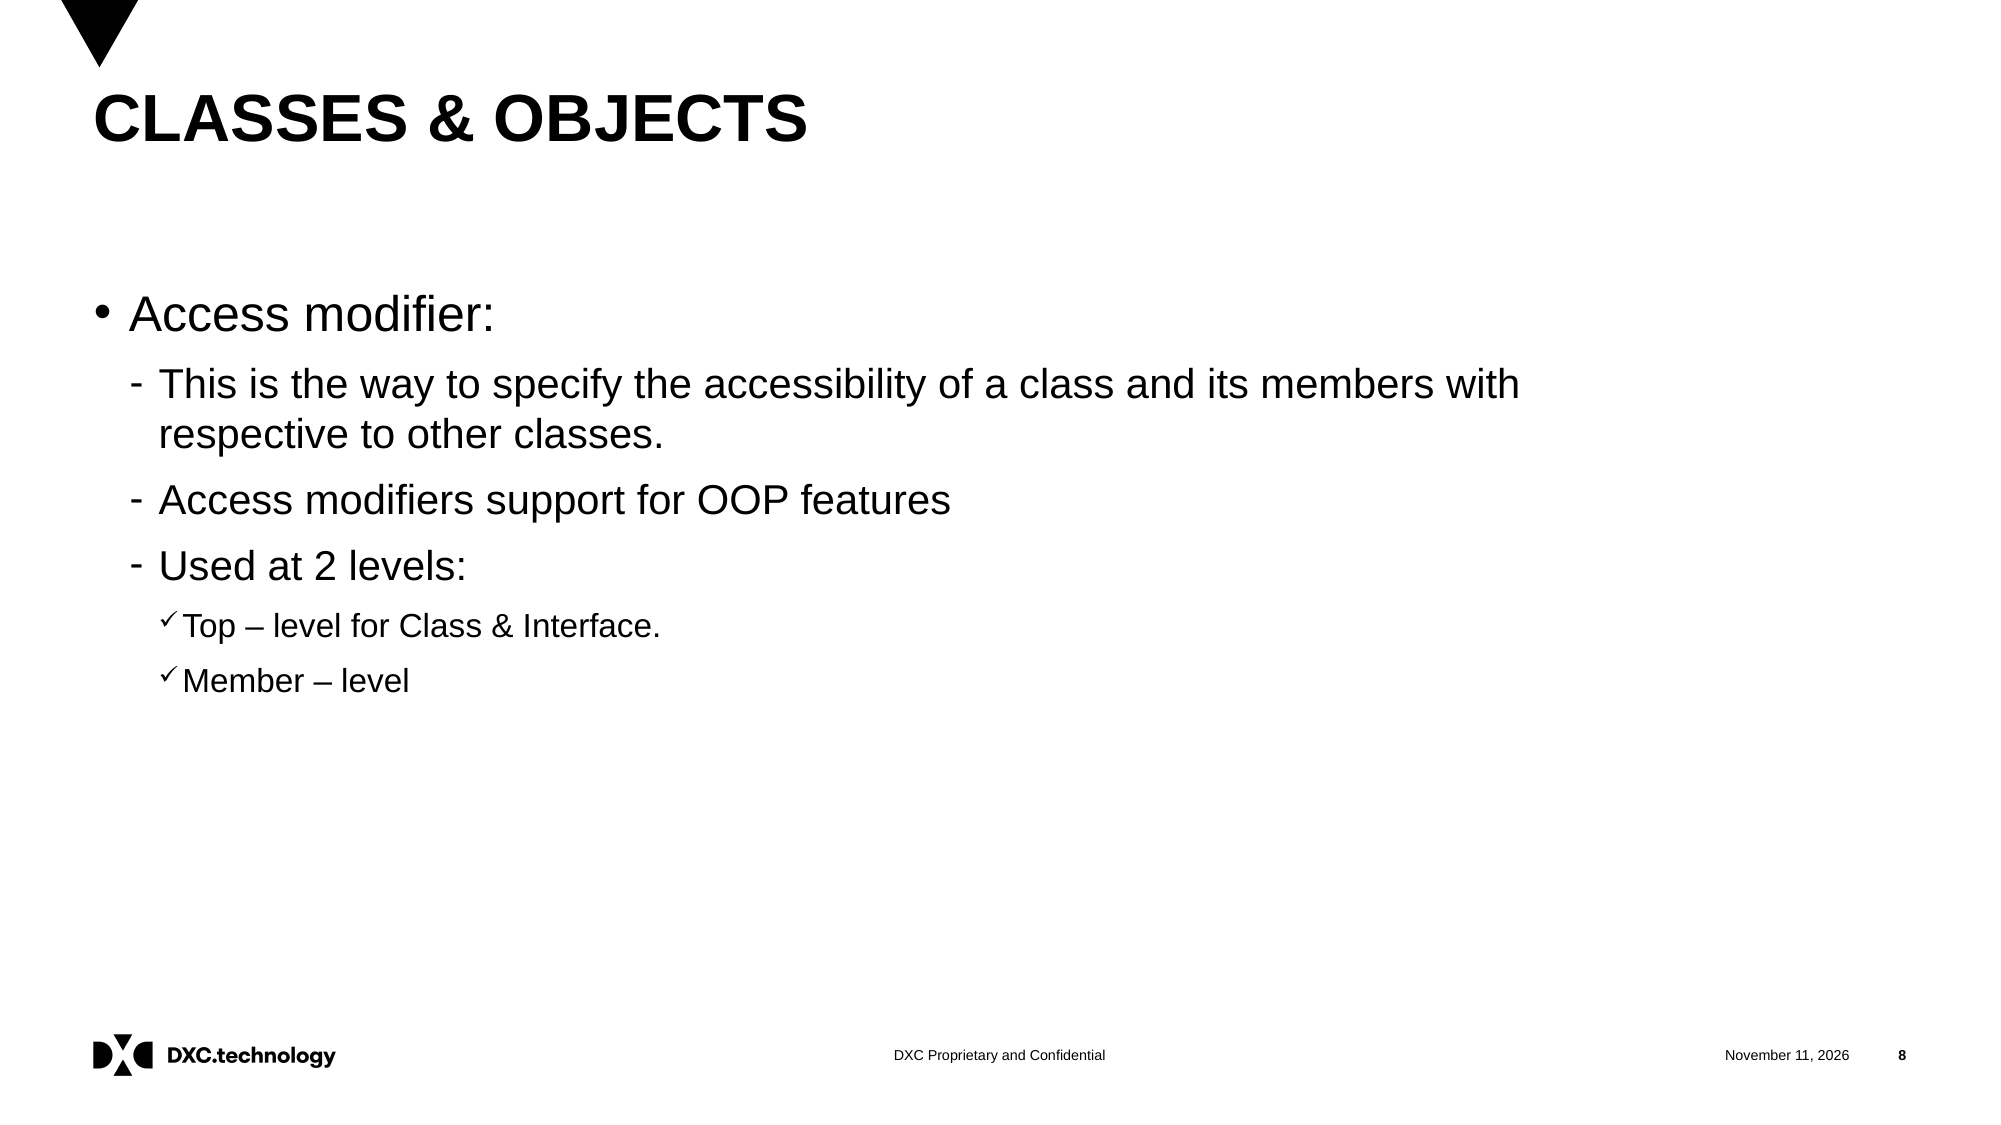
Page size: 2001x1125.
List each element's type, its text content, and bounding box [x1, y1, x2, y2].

title CLASSES & OBJECTS [93, 87, 1907, 282]
list Access modifier: This is the way to specify the accessibility of a class and its members with respective to other classes. Access modifiers support for OOP features Used at 2 levels: Top – level for Class & Interface. Member – level [93, 281, 1625, 982]
